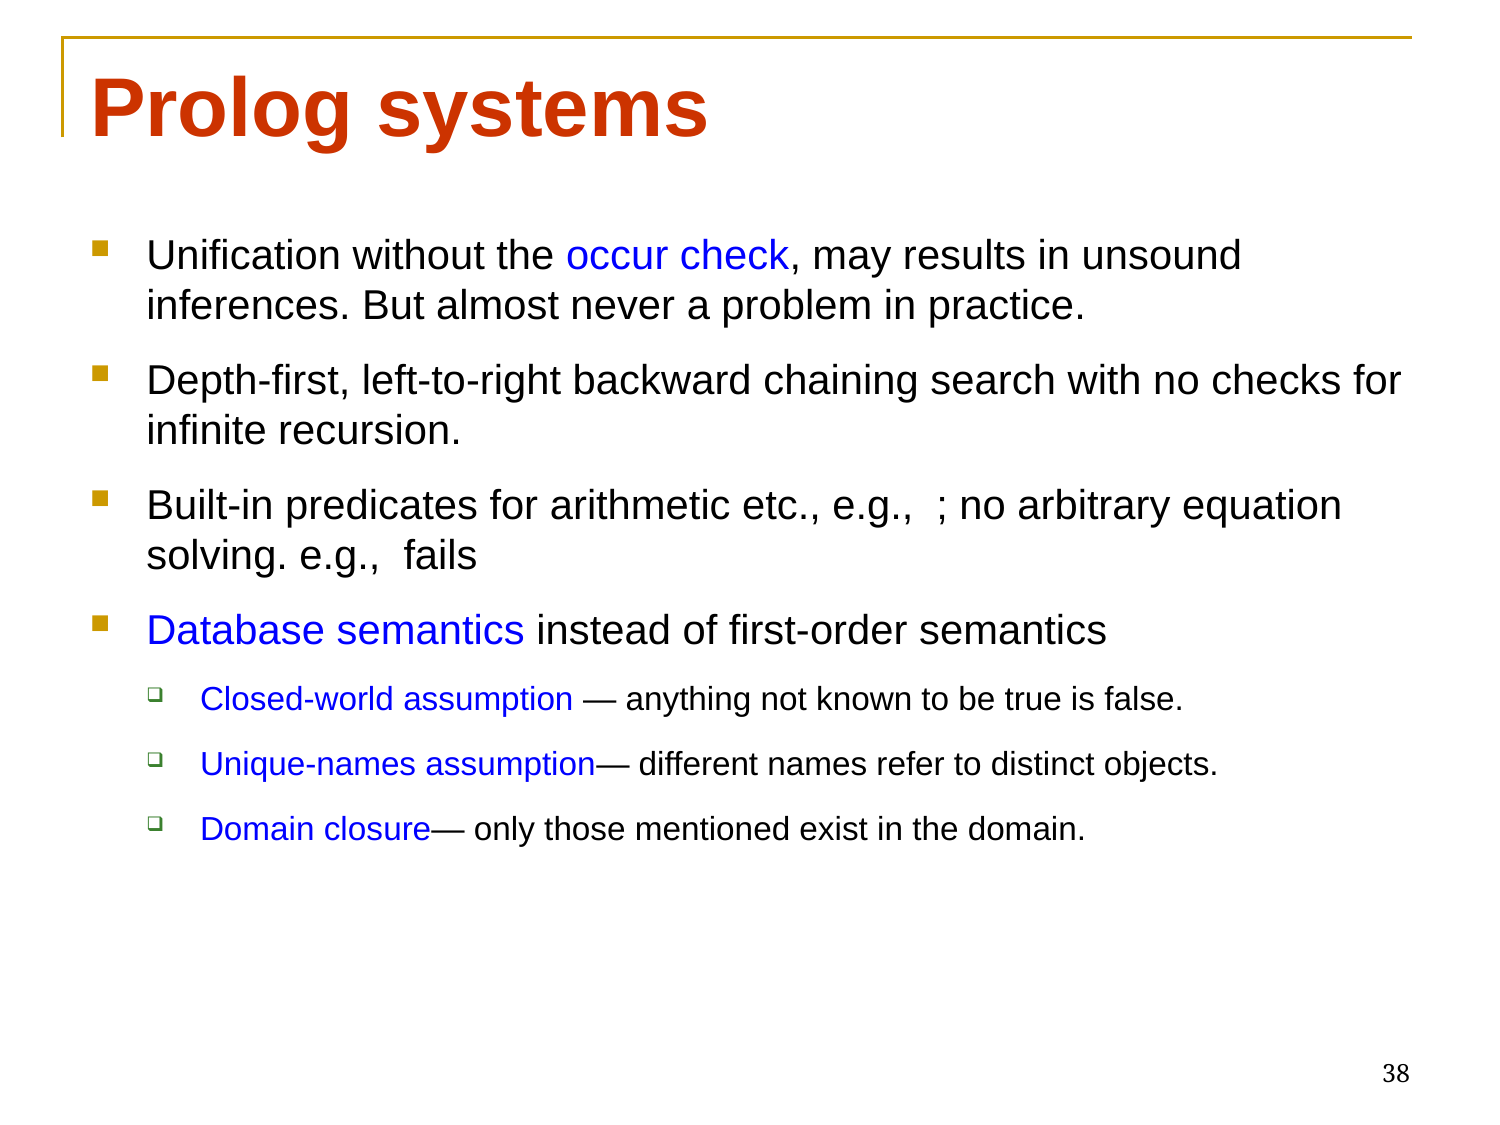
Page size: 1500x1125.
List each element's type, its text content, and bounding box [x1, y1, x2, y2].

title Prolog systems [74, 45, 1426, 233]
slide_number 38 [1074, 1023, 1426, 1100]
